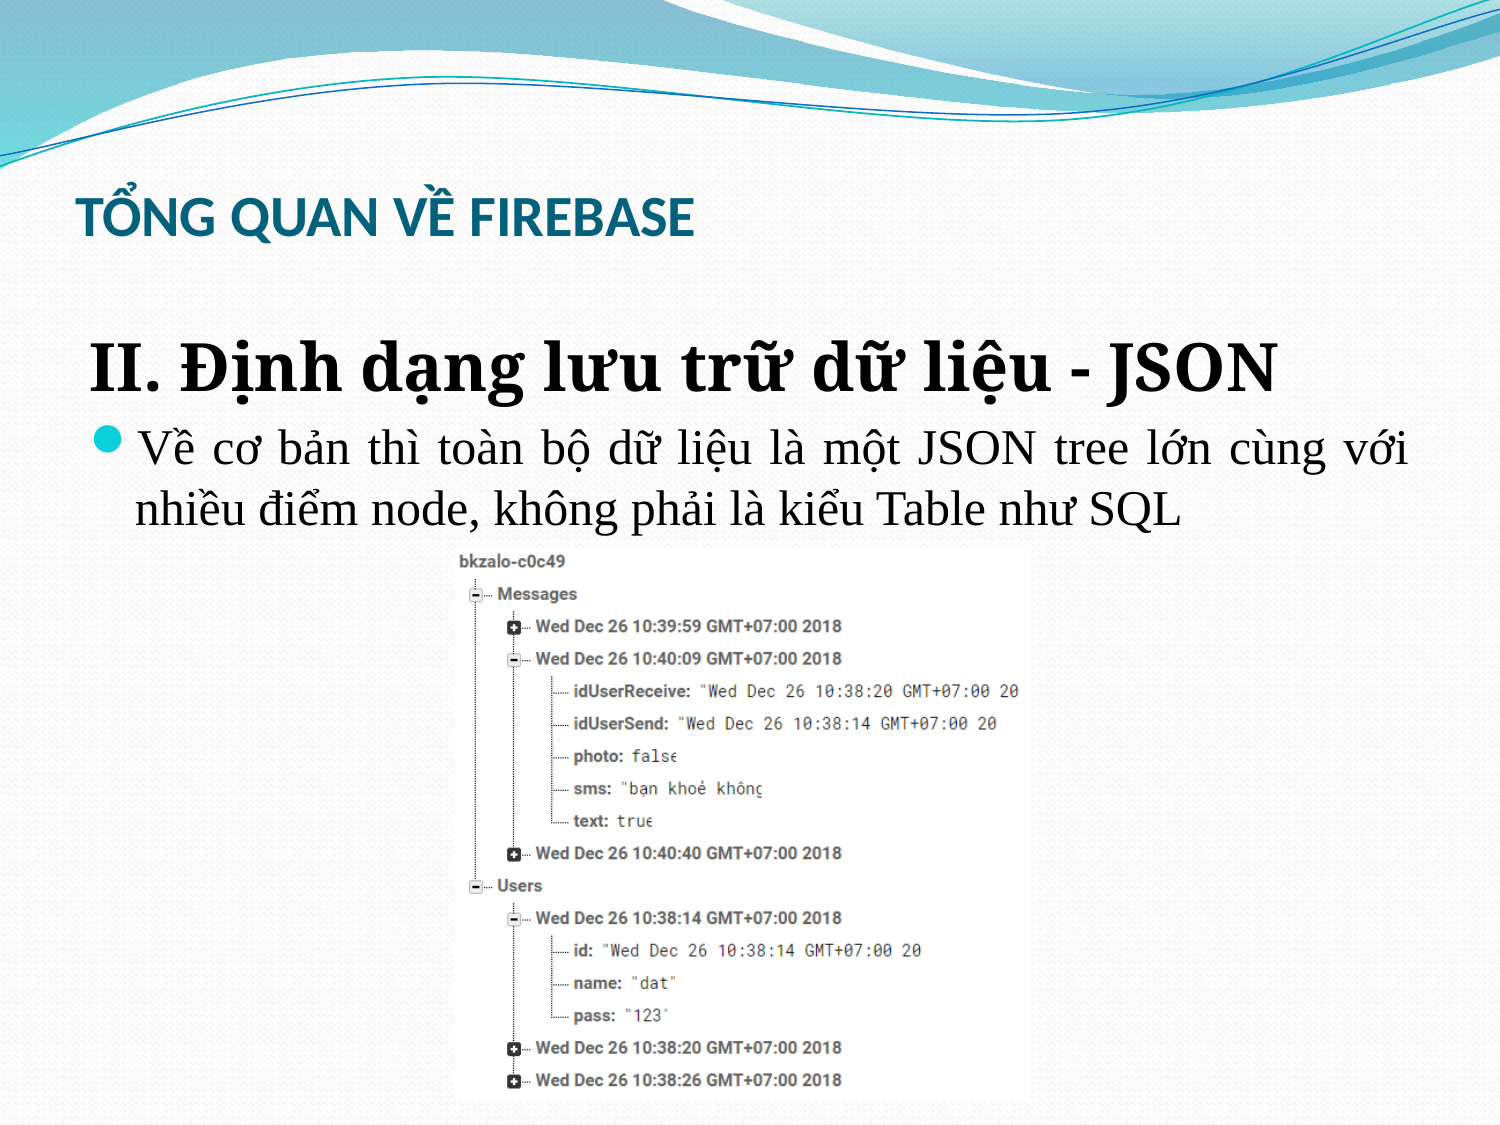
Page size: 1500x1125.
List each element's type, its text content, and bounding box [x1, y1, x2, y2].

title TỔNG QUAN VỀ FIREBASE [75, 115, 1425, 303]
list II. Định dạng lưu trữ dữ liệu - JSON Về cơ bản thì toàn bộ dữ liệu là một JSON tree lớn cùng với nhiều điểm node, không phải là kiểu Table như SQL [75, 317, 1425, 1038]
picture [453, 549, 1030, 1099]
